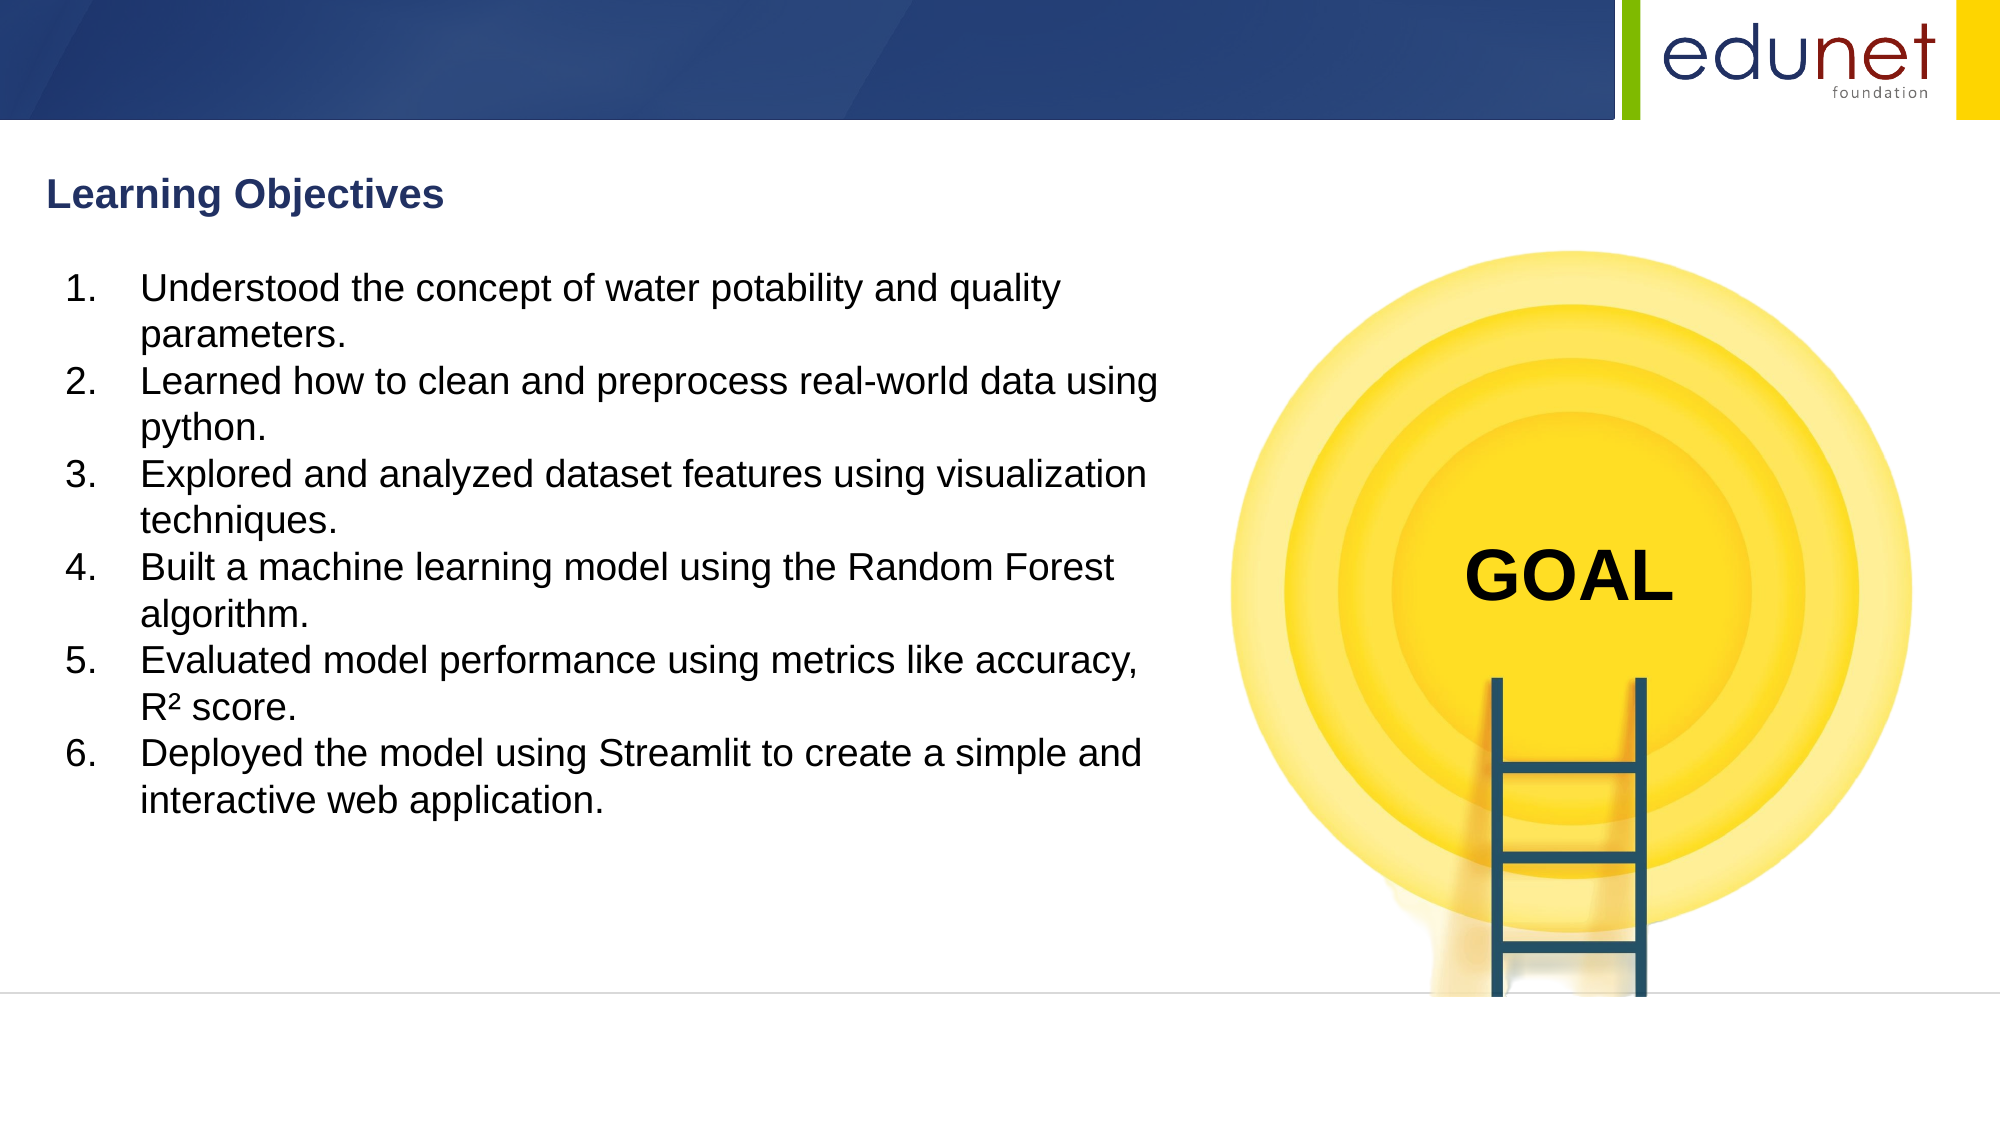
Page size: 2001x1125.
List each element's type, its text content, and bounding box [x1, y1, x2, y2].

text_box Understood the concept of water potability and quality parameters. Learned how to clean and preprocess real-world data using python. Explored and analyzed dataset features using visualization techniques. Built a machine learning model using the Random Forest algorithm. Evaluated model performance using metrics like accuracy, R² score. Deployed the model using Streamlit to create a simple and interactive web application. [50, 254, 1199, 829]
text_box Learning Objectives [31, 159, 467, 225]
picture [1652, 12, 1948, 108]
picture [1204, 236, 1944, 997]
